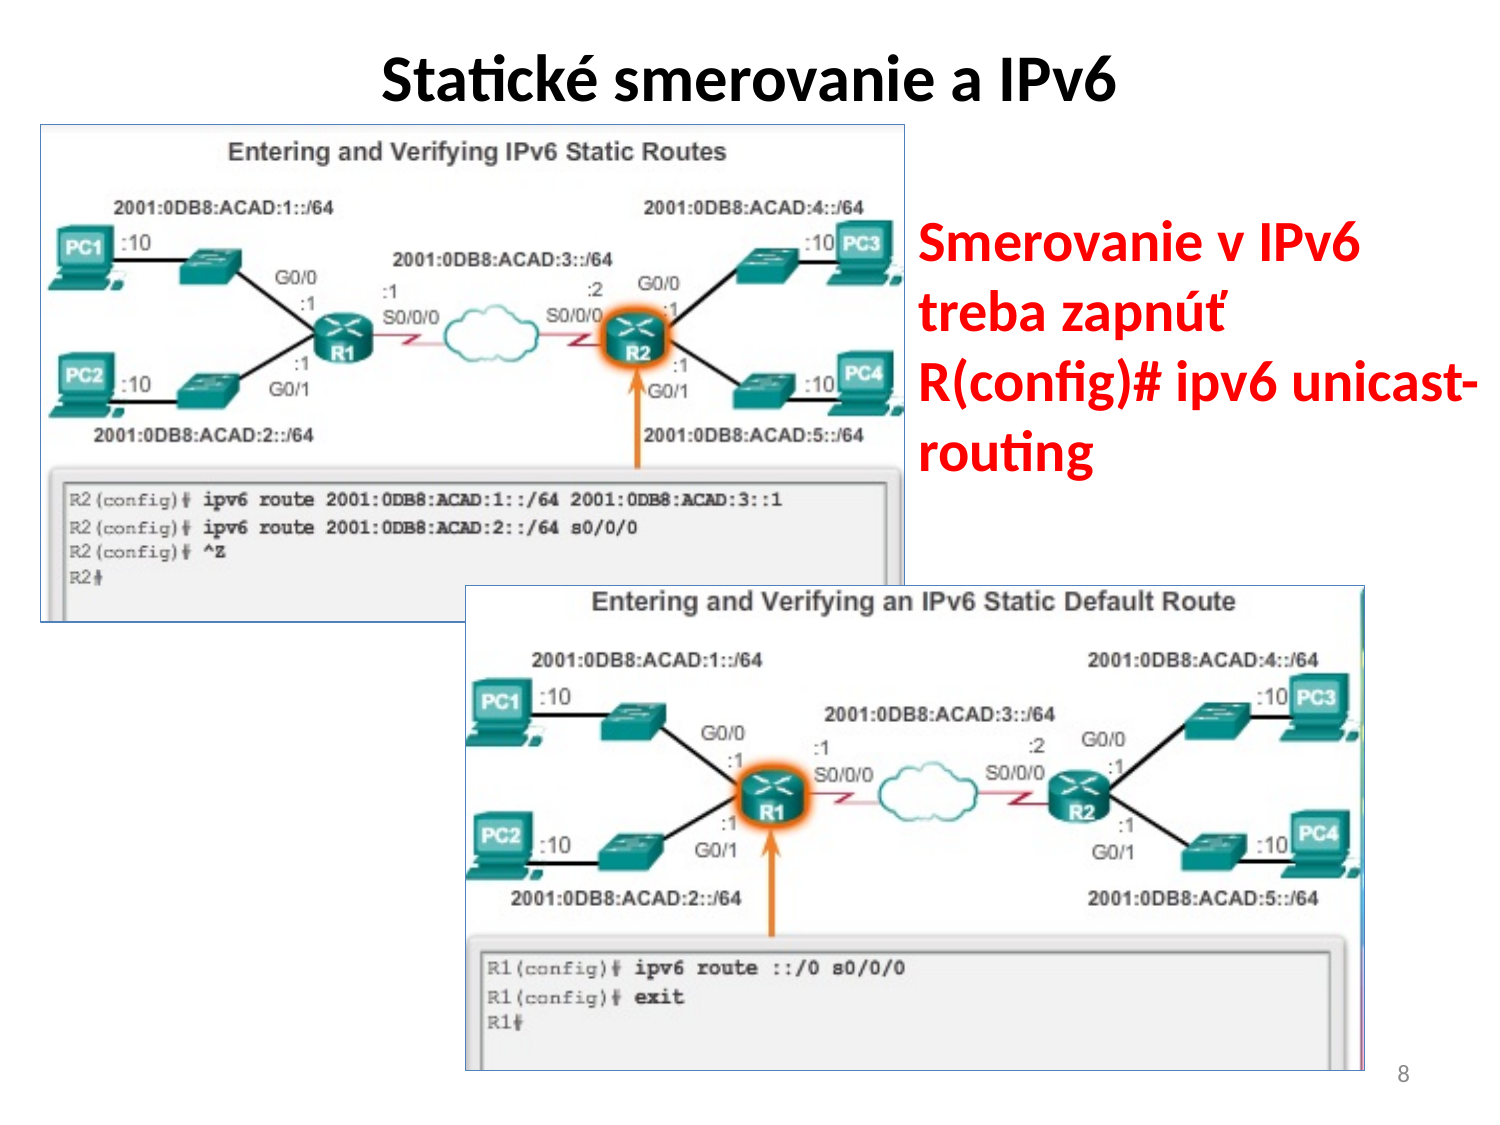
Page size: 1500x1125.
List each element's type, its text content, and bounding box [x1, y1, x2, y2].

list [41, 125, 905, 622]
slide_number 8 [1074, 1042, 1425, 1103]
text_box Smerovanie v IPv6 treba zapnúť R(config)# ipv6 unicast-routing [910, 196, 1500, 536]
picture [466, 585, 1365, 1071]
title Statické smerovanie a IPv6 [75, 0, 1425, 149]
